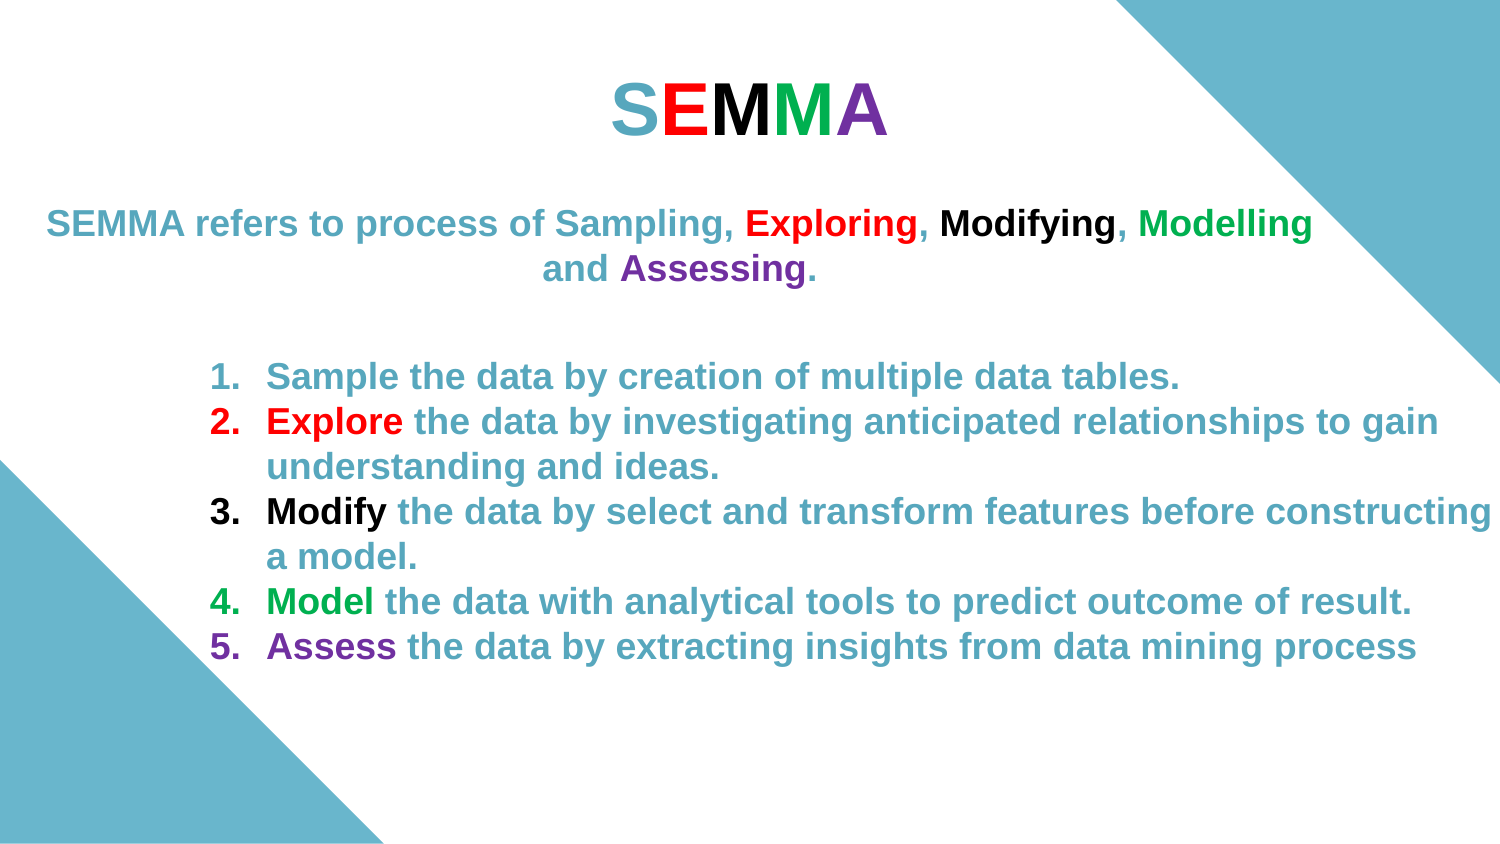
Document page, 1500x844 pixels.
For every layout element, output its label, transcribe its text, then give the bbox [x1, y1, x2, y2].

text_box Sample the data by creation of multiple data tables. Explore the data by investigating anticipated relationships to gain understanding and ideas. Modify the data by select and transform features before constructing a model. Model the data with analytical tools to predict outcome of result. Assess the data by extracting insights from data mining process [194, 327, 1500, 682]
text_box SEMMA [165, 70, 1335, 166]
text_box SEMMA refers to process of Sampling, Exploring, Modifying, Modelling and Assessing. [30, 209, 1330, 304]
